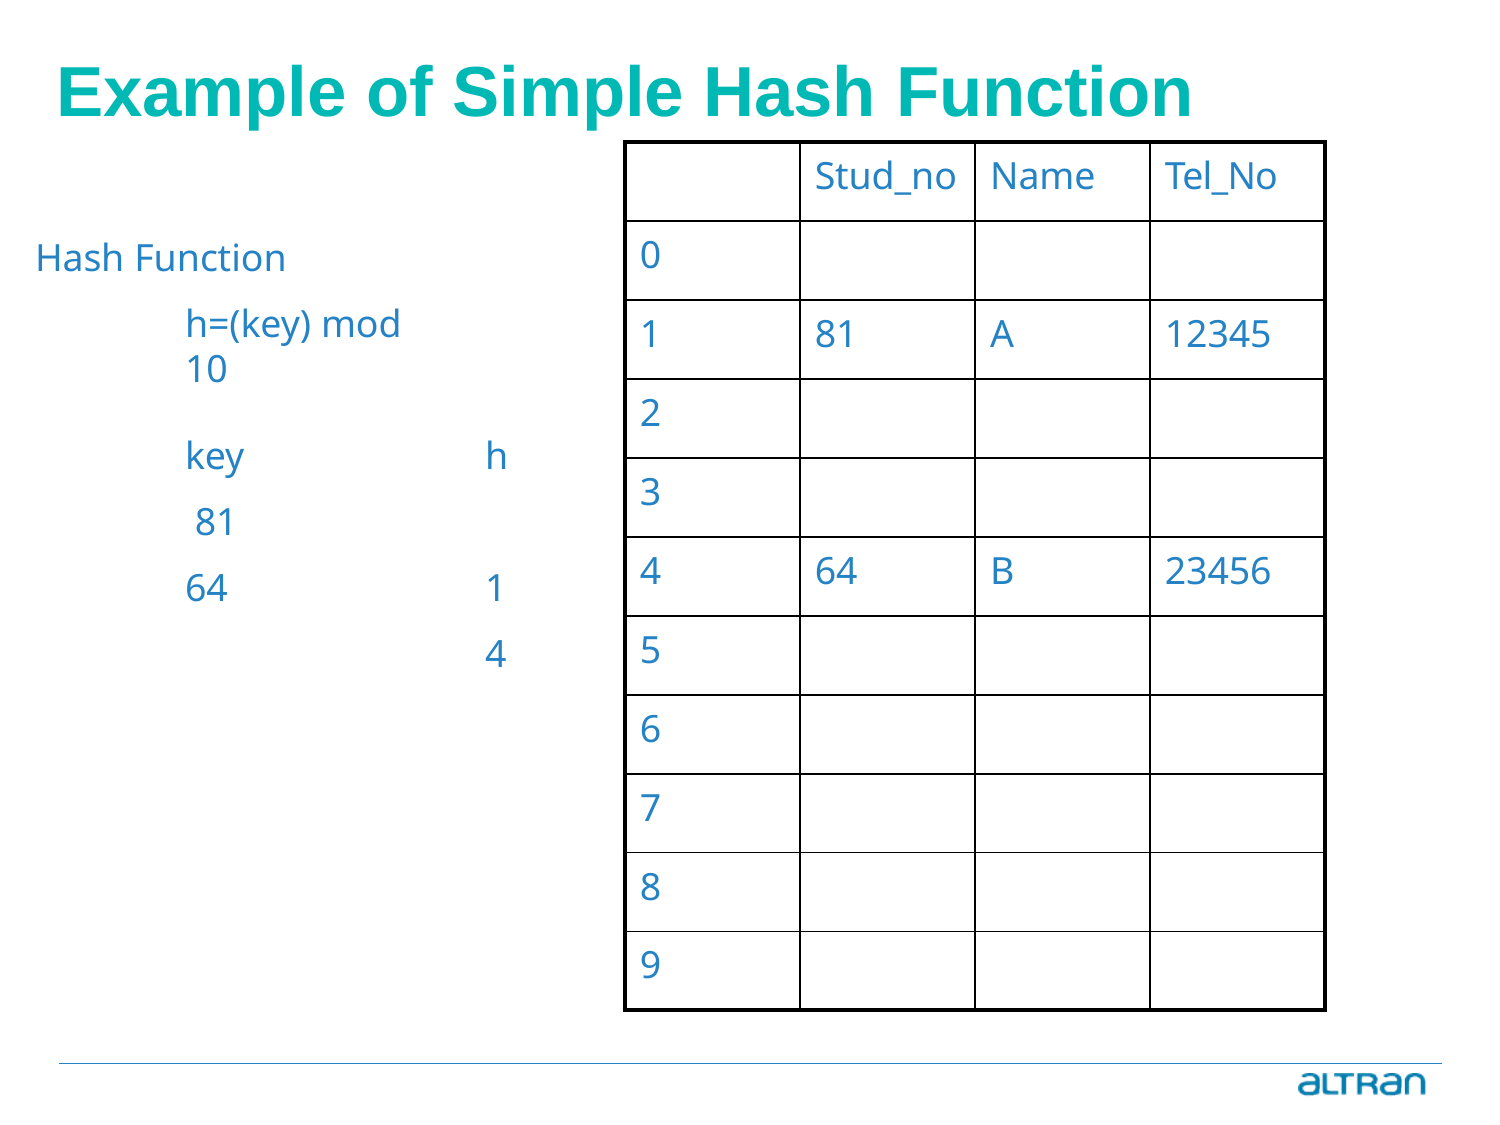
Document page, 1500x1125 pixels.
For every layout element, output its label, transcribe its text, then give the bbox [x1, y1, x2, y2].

table_cell [1151, 853, 1323, 931]
table_cell [976, 853, 1149, 931]
table_cell 5 [627, 617, 799, 694]
table_cell 81 [801, 301, 974, 378]
table_cell 6 [627, 696, 799, 773]
text_box h 1 4 [483, 409, 509, 675]
table_cell [1151, 459, 1323, 536]
table_cell [801, 459, 974, 536]
table_cell [801, 380, 974, 457]
table_cell 0 [627, 222, 799, 299]
table_cell [1151, 932, 1323, 1008]
text_box Hash Function h=(key) mod 10 [32, 210, 449, 390]
table_cell 3 [627, 459, 799, 536]
table_cell 4 [627, 538, 799, 615]
table_cell [976, 696, 1149, 773]
table_cell A [976, 301, 1149, 378]
table_cell 9 [627, 932, 799, 1008]
table_cell [801, 775, 974, 852]
table_cell [976, 775, 1149, 852]
table_cell [976, 617, 1149, 694]
table_cell [976, 932, 1149, 1008]
table_cell [1151, 222, 1323, 299]
table_cell 12345 [1151, 301, 1323, 378]
table_cell [1151, 617, 1323, 694]
table_cell [976, 459, 1149, 536]
table_header [627, 144, 799, 220]
table_cell [976, 380, 1149, 457]
table_cell 1 [627, 301, 799, 378]
table_cell [1151, 380, 1323, 457]
table_cell [801, 617, 974, 694]
table_header Name [976, 144, 1149, 220]
text_box key 81 64 [182, 409, 246, 609]
table_cell 23456 [1151, 538, 1323, 615]
table_cell [801, 222, 974, 299]
table_cell 7 [627, 775, 799, 852]
table_header Stud_no [801, 144, 974, 220]
table_cell [1151, 696, 1323, 773]
table_cell [1151, 775, 1323, 852]
table_cell 64 [801, 538, 974, 615]
table_cell [976, 222, 1149, 299]
table_cell [801, 853, 974, 931]
table_cell B [976, 538, 1149, 615]
table_cell [801, 932, 974, 1008]
table_cell [801, 696, 974, 773]
picture [1298, 1073, 1427, 1097]
table_header Tel_No [1151, 144, 1323, 220]
table_cell 8 [627, 853, 799, 931]
title Example of Simple Hash Function [54, 43, 1200, 234]
table_cell 2 [627, 380, 799, 457]
